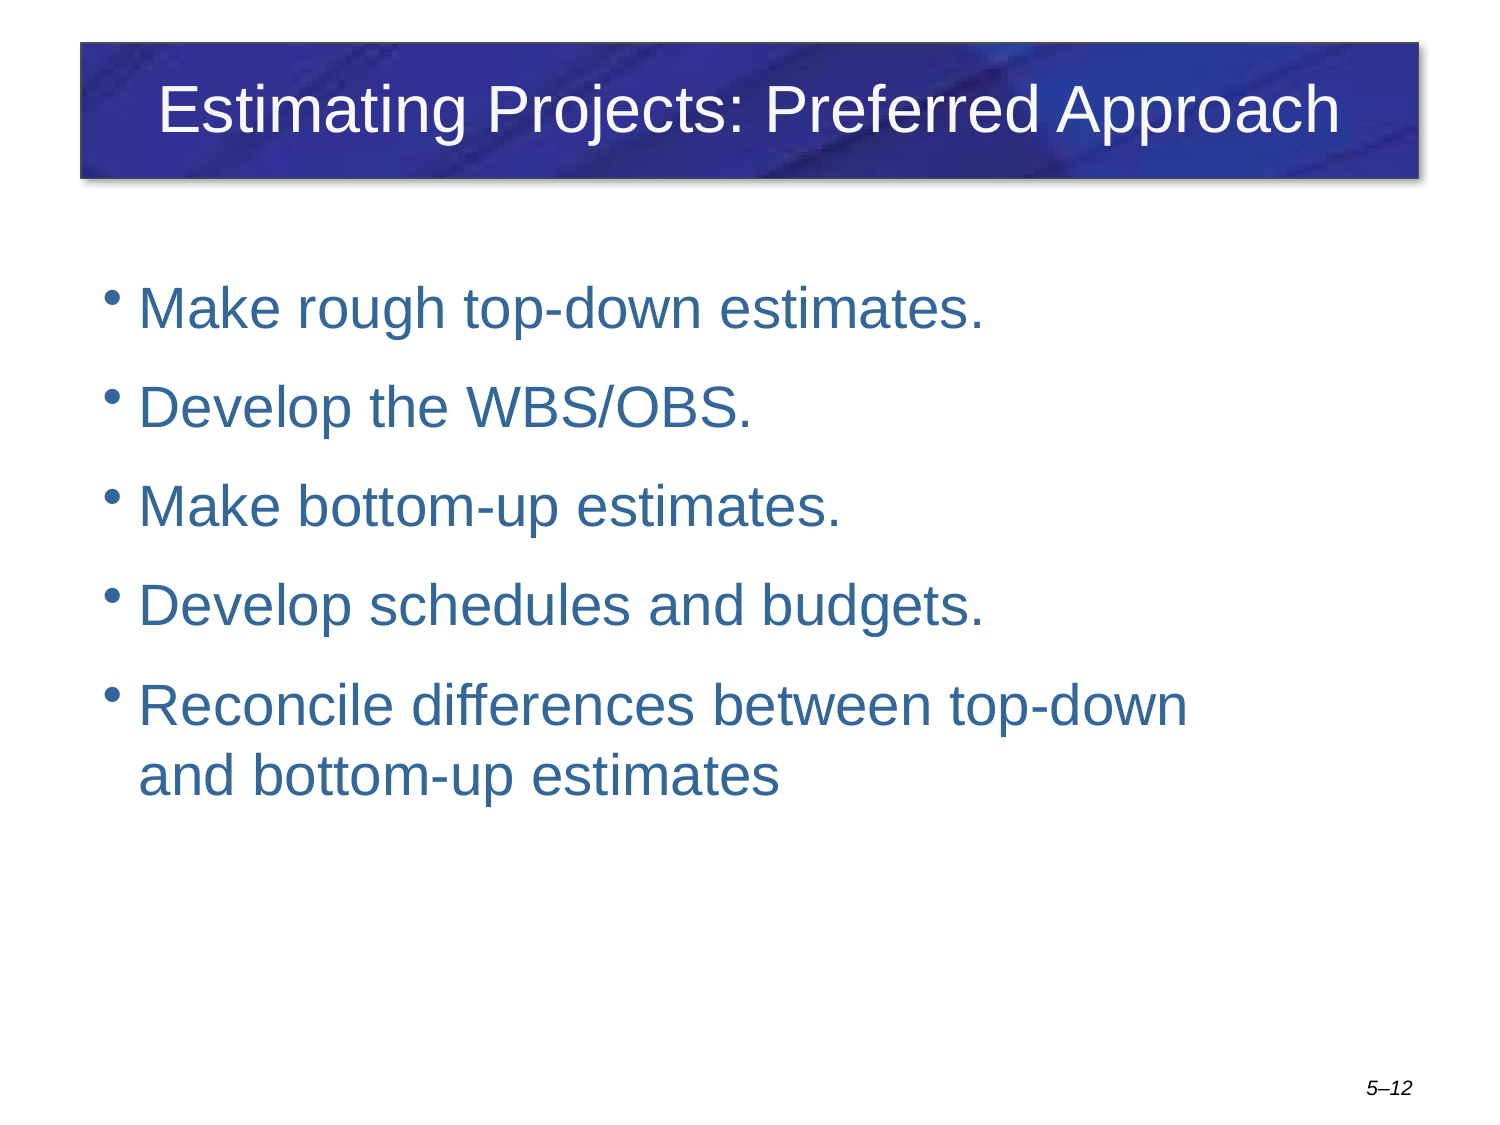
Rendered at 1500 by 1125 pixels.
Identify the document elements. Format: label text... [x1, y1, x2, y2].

title Estimating Projects: Preferred Approach [80, 42, 1419, 179]
slide_number 5–12 [1065, 1074, 1413, 1100]
list Make rough top-down estimates. Develop the WBS/OBS. Make bottom-up estimates. Develop schedules and budgets. Reconcile differences between top-down and bottom-up estimates [87, 262, 1413, 1000]
